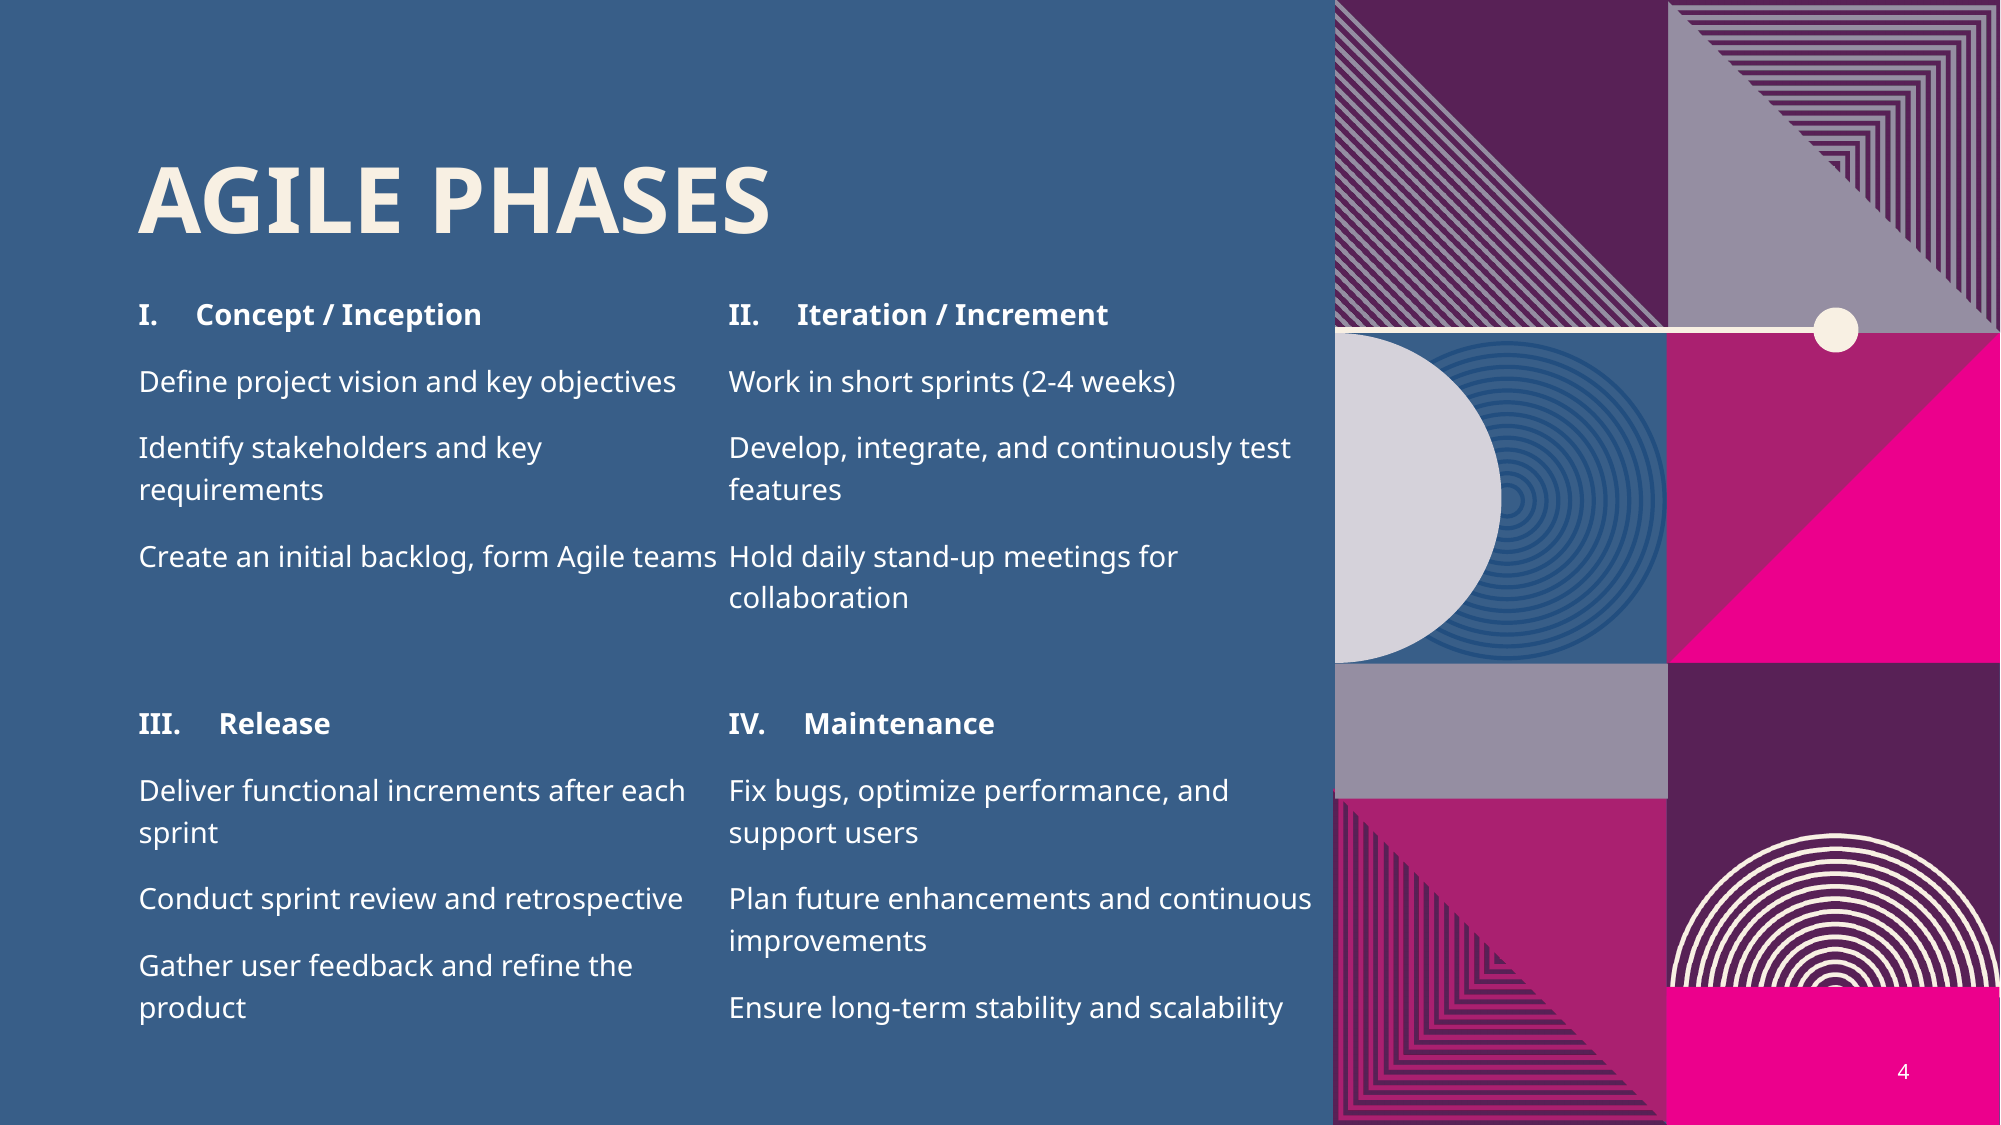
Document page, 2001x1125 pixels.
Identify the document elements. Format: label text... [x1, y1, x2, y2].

list I. Concept / Inception Define project vision and key objectives Identify stakeholders and key requirements Create an initial backlog, form Agile teams II. Iteration / Increment Work in short sprints (2-4 weeks) Develop, integrate, and continuously test features Hold daily stand-up meetings for collaboration [123, 281, 1334, 658]
title Agile Phases [123, 146, 1205, 281]
picture [1669, 833, 2001, 998]
slide_number 4 [1849, 1042, 1925, 1103]
text_box III. Release Deliver functional increments after each sprint Conduct sprint review and retrospective Gather user feedback and refine the product IV. Maintenance Fix bugs, optimize performance, and support users Plan future enhancements and continuous improvements Ensure long-term stability and scalability [123, 691, 1334, 1068]
picture [1335, 0, 2001, 333]
picture [1333, 791, 1667, 1125]
